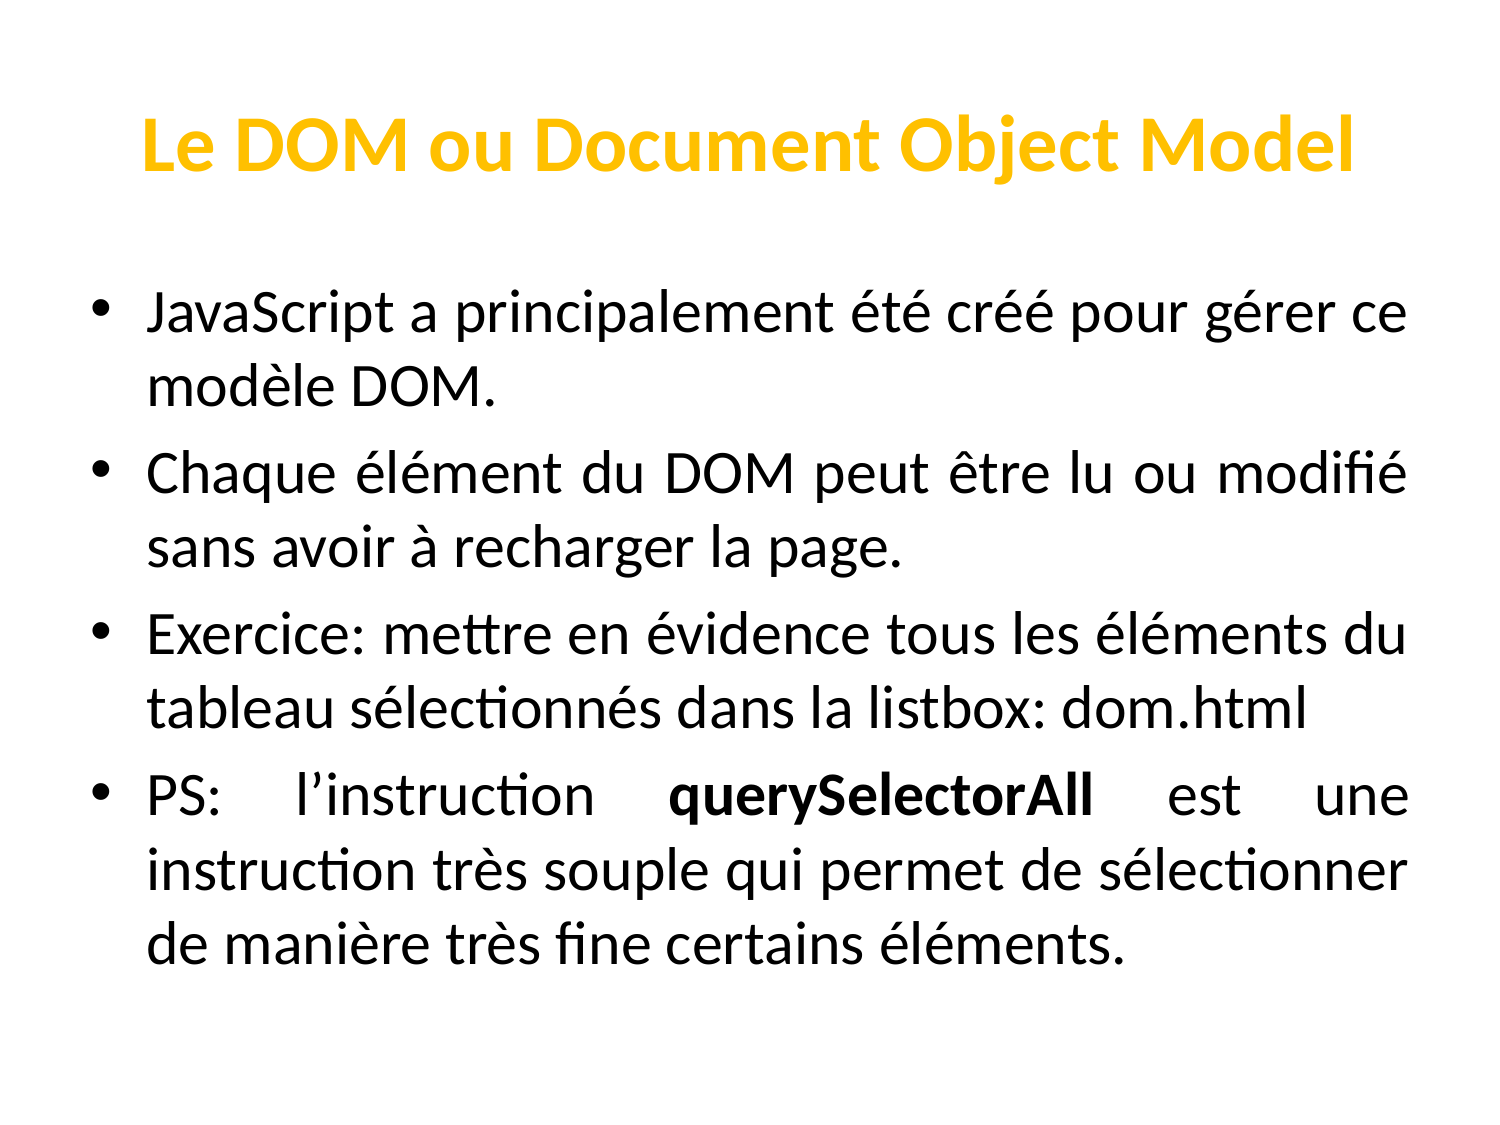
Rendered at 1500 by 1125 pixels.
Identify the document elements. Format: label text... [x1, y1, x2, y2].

list JavaScript a principalement été créé pour gérer ce modèle DOM. Chaque élément du DOM peut être lu ou modifié sans avoir à recharger la page. Exercice: mettre en évidence tous les éléments du tableau sélectionnés dans la listbox: dom.html PS: l’instruction querySelectorAll est une instruction très souple qui permet de sélectionner de manière très fine certains éléments. [75, 262, 1425, 1005]
title Le DOM ou Document Object Model [75, 45, 1425, 233]
